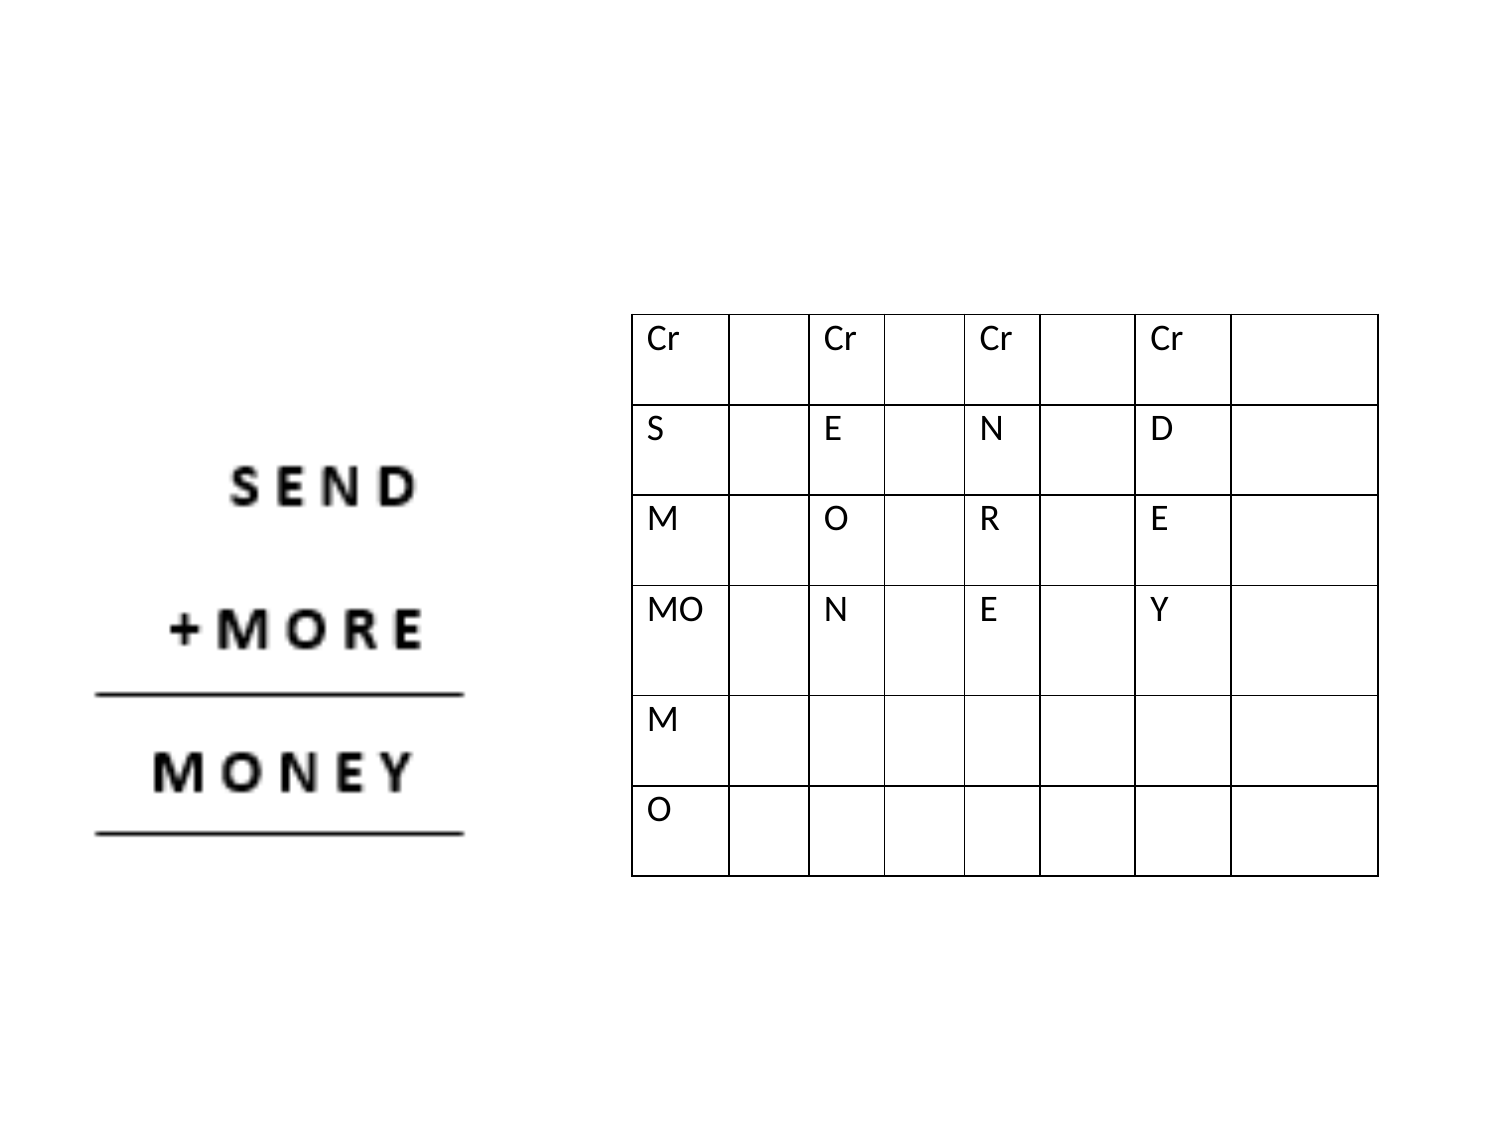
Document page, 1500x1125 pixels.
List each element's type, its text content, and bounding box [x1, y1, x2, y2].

table_cell [1232, 696, 1377, 785]
table_cell [1041, 787, 1134, 875]
table_cell [730, 406, 808, 494]
table_cell [1041, 496, 1134, 585]
table_cell [1041, 696, 1134, 785]
table_cell D [1136, 406, 1230, 494]
table_cell [885, 787, 964, 875]
table_cell [1232, 496, 1377, 585]
table_cell Y [1136, 586, 1230, 695]
table_cell [1136, 787, 1230, 875]
table_cell E [965, 586, 1039, 695]
table_cell MO [633, 586, 728, 695]
table_cell [810, 696, 884, 785]
table_cell N [810, 586, 884, 695]
table_cell [1232, 787, 1377, 875]
table_cell [885, 496, 964, 585]
table_cell [965, 787, 1039, 875]
table_cell M [633, 696, 728, 785]
table_cell [730, 787, 808, 875]
table_cell E [810, 406, 884, 494]
table_cell R [965, 496, 1039, 585]
table_cell O [810, 496, 884, 585]
table_header [730, 315, 808, 404]
table_cell [1041, 586, 1134, 695]
table_cell [885, 406, 964, 494]
table_cell [730, 586, 808, 695]
table_cell [1136, 696, 1230, 785]
table_cell E [1136, 496, 1230, 585]
table_cell N [965, 406, 1039, 494]
table_cell S [633, 406, 728, 494]
table_cell [730, 496, 808, 585]
table_header Cr [810, 315, 884, 404]
table_header Cr [633, 315, 728, 404]
table_header Cr [965, 315, 1039, 404]
table_cell [885, 586, 964, 695]
table_cell [1232, 586, 1377, 695]
table_cell [1232, 406, 1377, 494]
picture [29, 432, 545, 877]
table_cell [810, 787, 884, 875]
table_header [1041, 315, 1134, 404]
table_cell [885, 696, 964, 785]
table_cell O [633, 787, 728, 875]
table_header Cr [1136, 315, 1230, 404]
table_cell [730, 696, 808, 785]
table_header [1232, 315, 1377, 404]
table_header [885, 315, 964, 404]
table_cell M [633, 496, 728, 585]
table_cell [1041, 406, 1134, 494]
table_cell [965, 696, 1039, 785]
